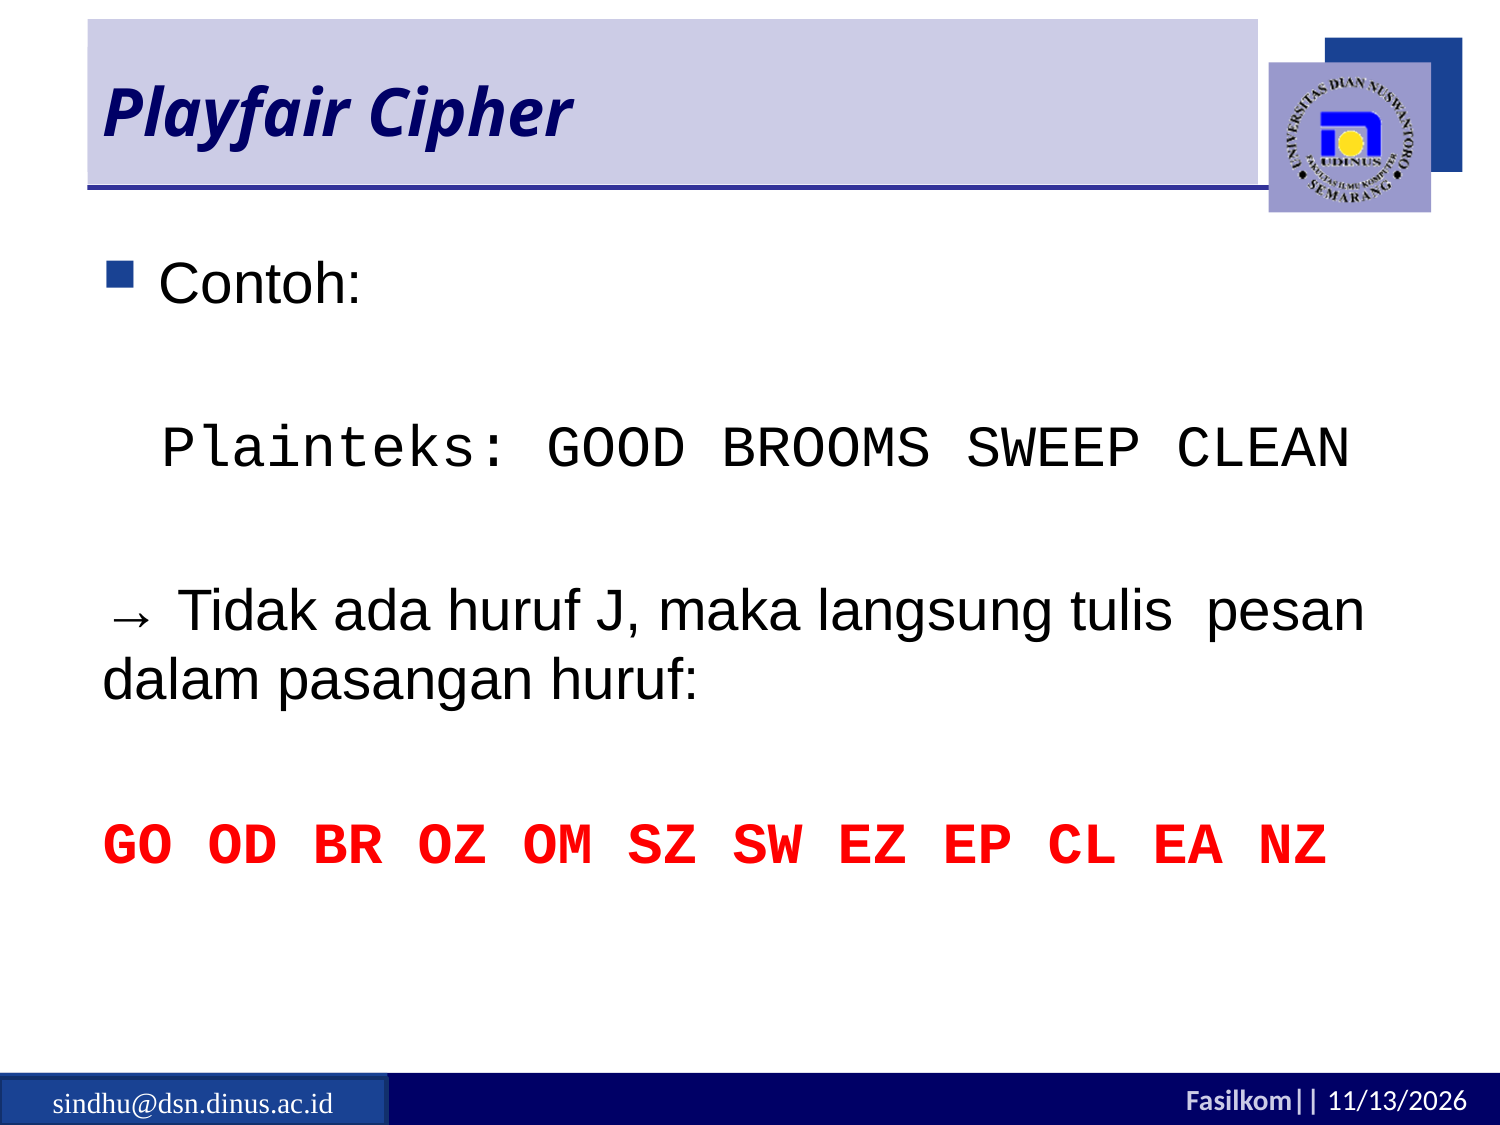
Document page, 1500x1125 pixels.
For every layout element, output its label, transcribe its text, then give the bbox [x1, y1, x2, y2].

list Contoh: Plainteks: GOOD BROOMS SWEEP CLEAN → Tidak ada huruf J, maka langsung tulis pesan dalam pasangan huruf: GO OD BR OZ OM SZ SW EZ EP CL EA NZ [87, 237, 1425, 1013]
picture [1273, 62, 1427, 216]
text_box sindhu@dsn.dinus.ac.id [0, 1076, 389, 1125]
title Playfair Cipher [87, 46, 1238, 172]
